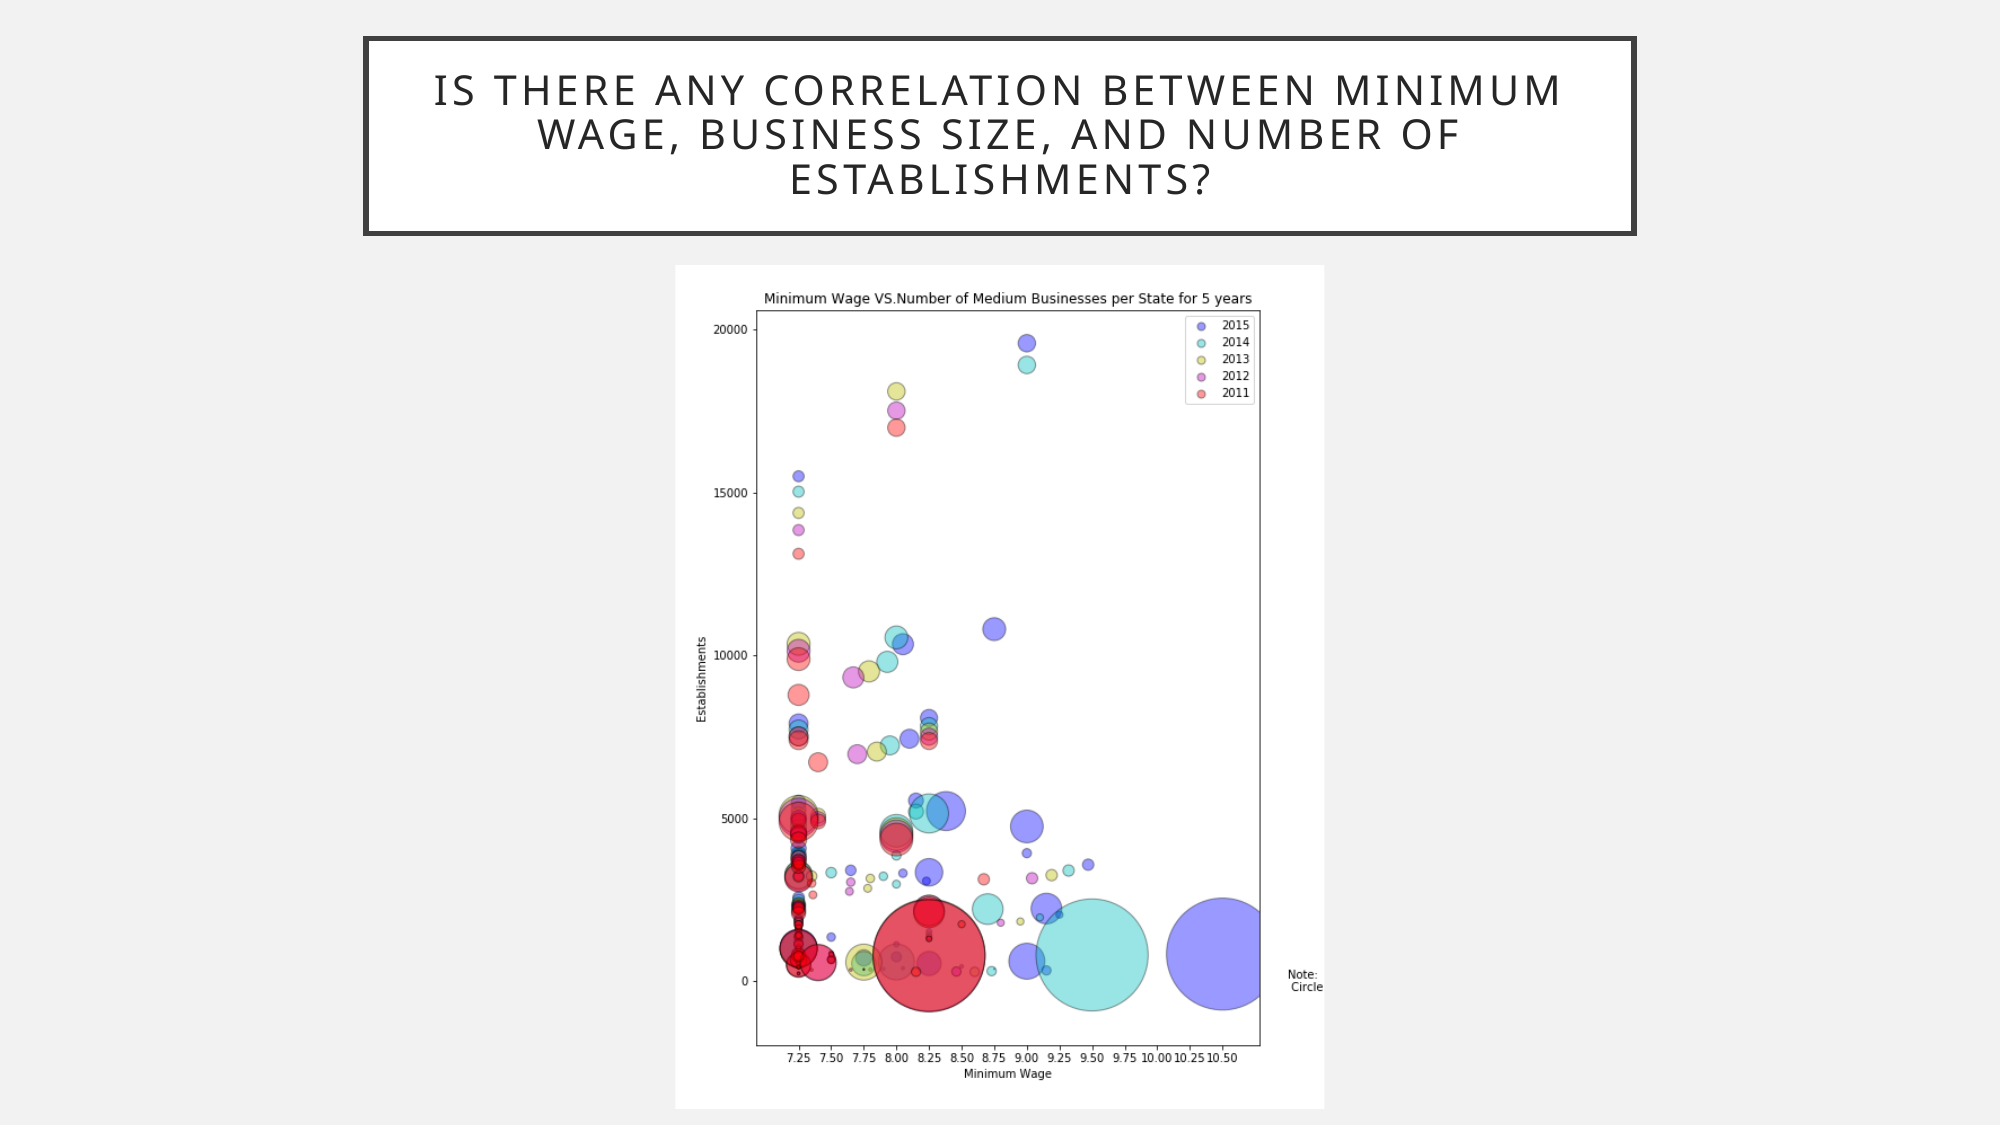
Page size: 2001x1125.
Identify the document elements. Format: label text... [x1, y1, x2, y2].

picture [675, 265, 1325, 1109]
title Is there any correlation between Minimum Wage, business size, and number of establishments? [363, 36, 1637, 236]
